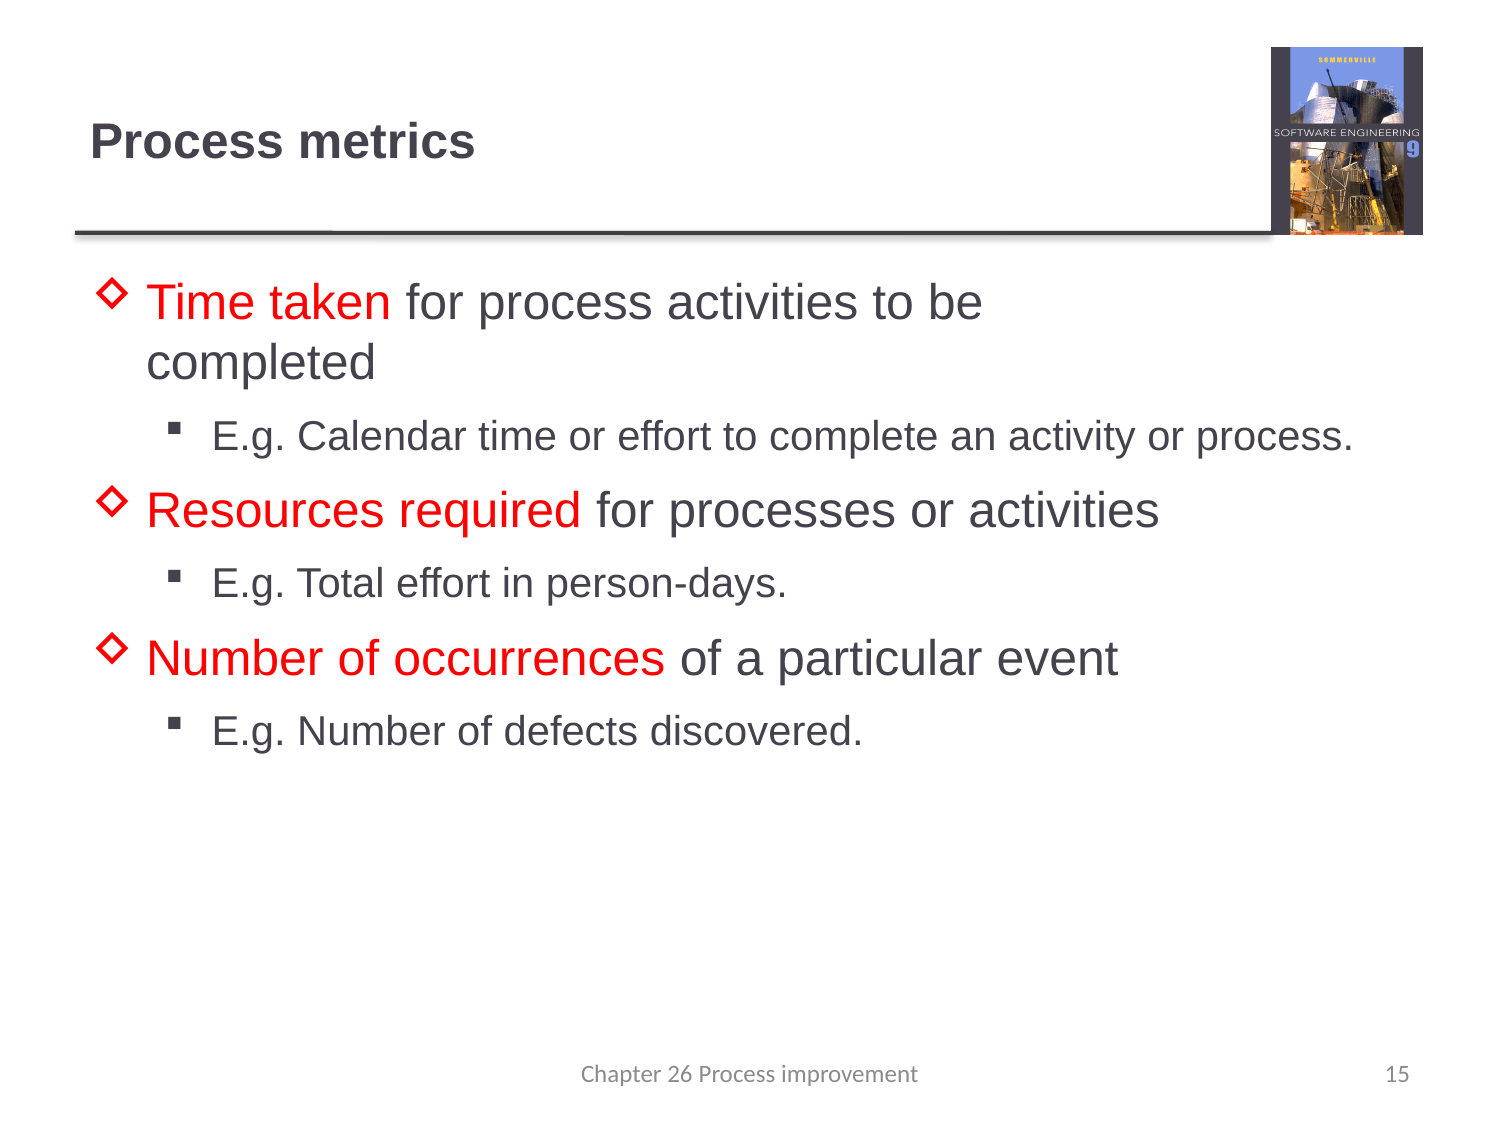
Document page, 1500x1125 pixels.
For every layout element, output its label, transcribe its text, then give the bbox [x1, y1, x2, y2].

footer Chapter 26 Process improvement [512, 1042, 988, 1103]
slide_number 15 [1074, 1042, 1425, 1103]
list Time taken for process activities to be completed E.g. Calendar time or effort to complete an activity or process. Resources required for processes or activities E.g. Total effort in person-days. Number of occurrences of a particular event E.g. Number of defects discovered. [75, 262, 1425, 1005]
picture [1272, 47, 1423, 235]
title Process metrics [74, 44, 1272, 233]
